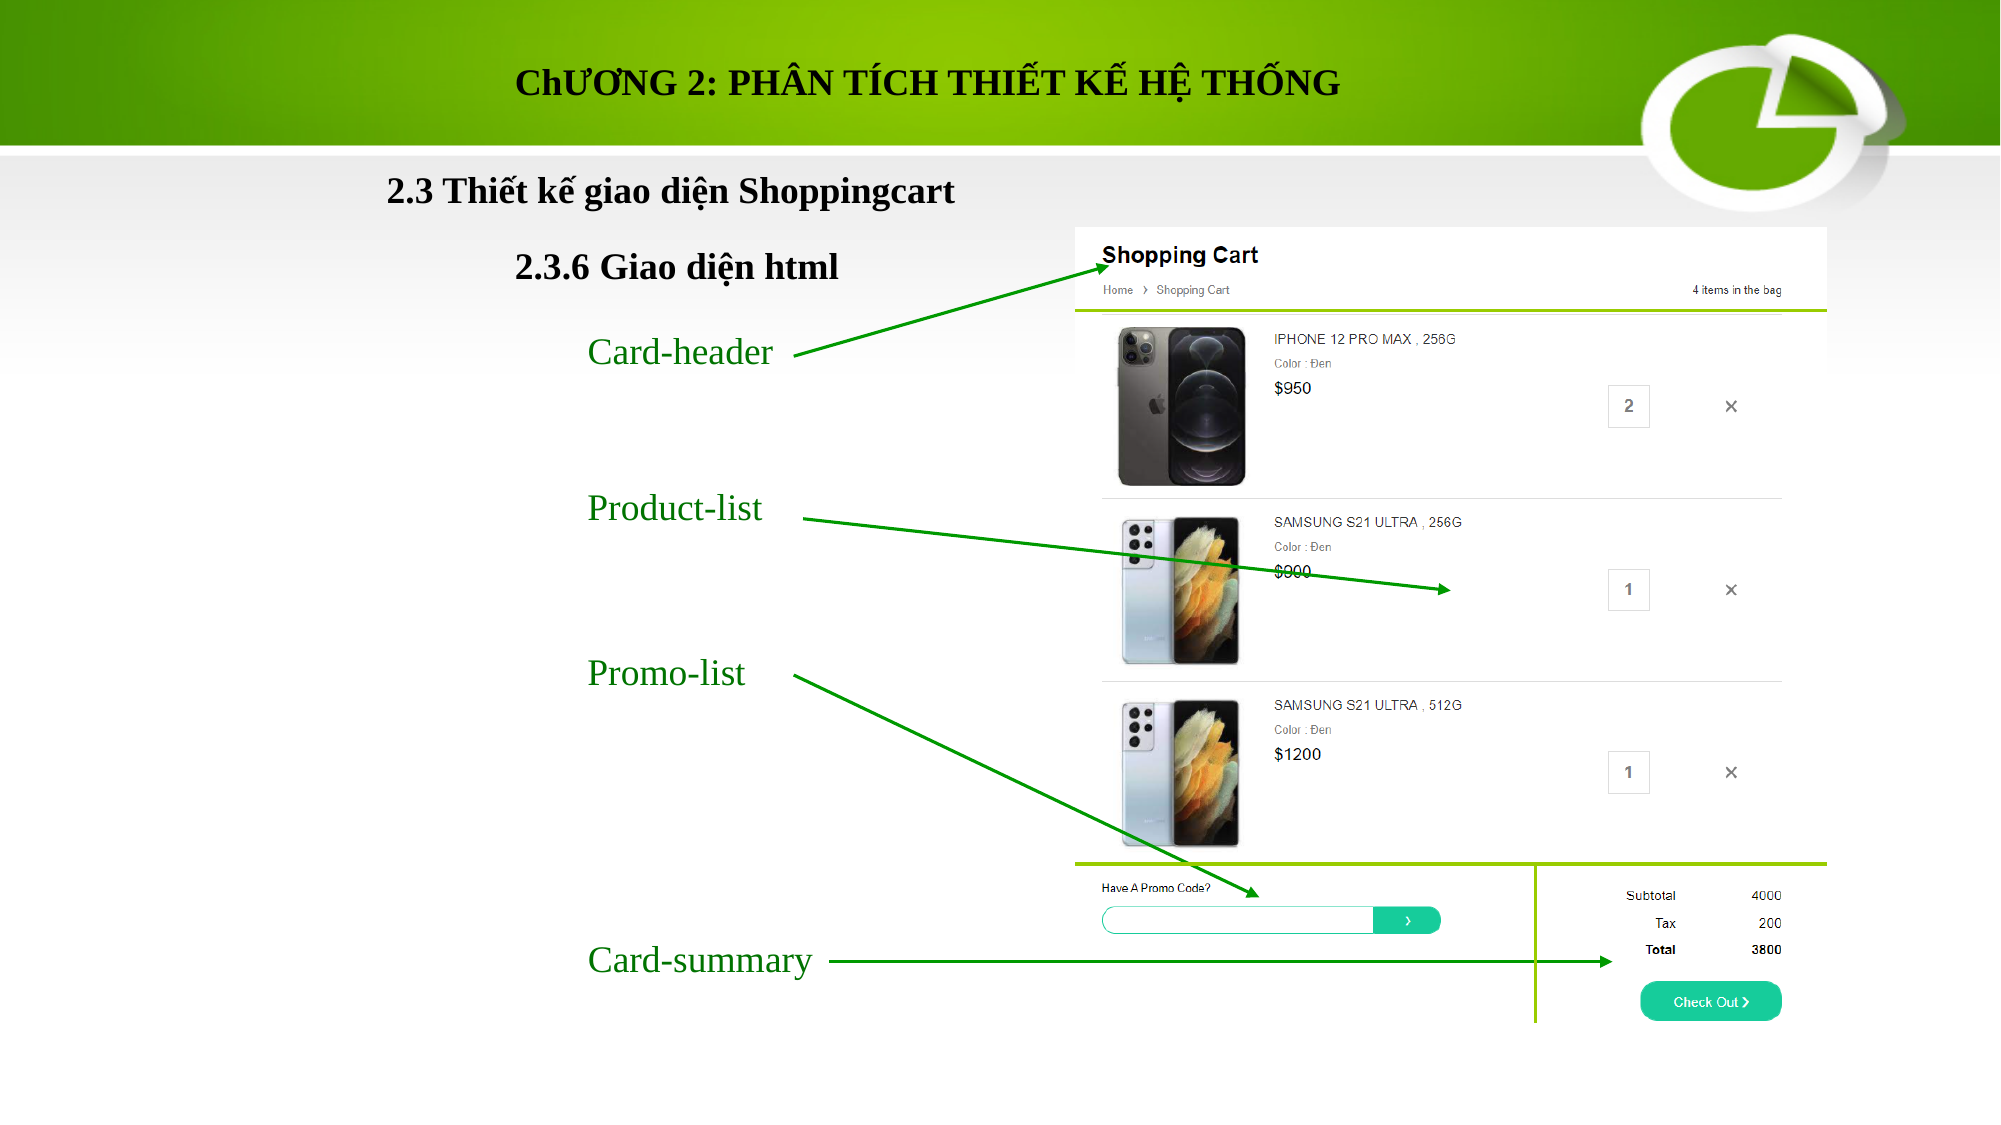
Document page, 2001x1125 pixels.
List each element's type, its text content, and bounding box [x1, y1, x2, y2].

picture [0, 0, 2001, 1125]
text_box Product-list [572, 475, 778, 536]
text_box 2.3.6 Giao diện html [499, 211, 1613, 294]
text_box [793, 265, 1110, 357]
text_box Card-header [572, 319, 789, 380]
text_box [803, 518, 1451, 591]
text_box 2.3 Thiết kế giao diện Shoppingcart [371, 136, 1372, 219]
text_box Card-summary [573, 927, 829, 988]
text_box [793, 674, 1260, 898]
text_box Promo-list [572, 640, 761, 701]
text_box ChƯƠNG 2: PHÂN TÍCH THIẾT KẾ HỆ THỐNG [500, 50, 1472, 160]
